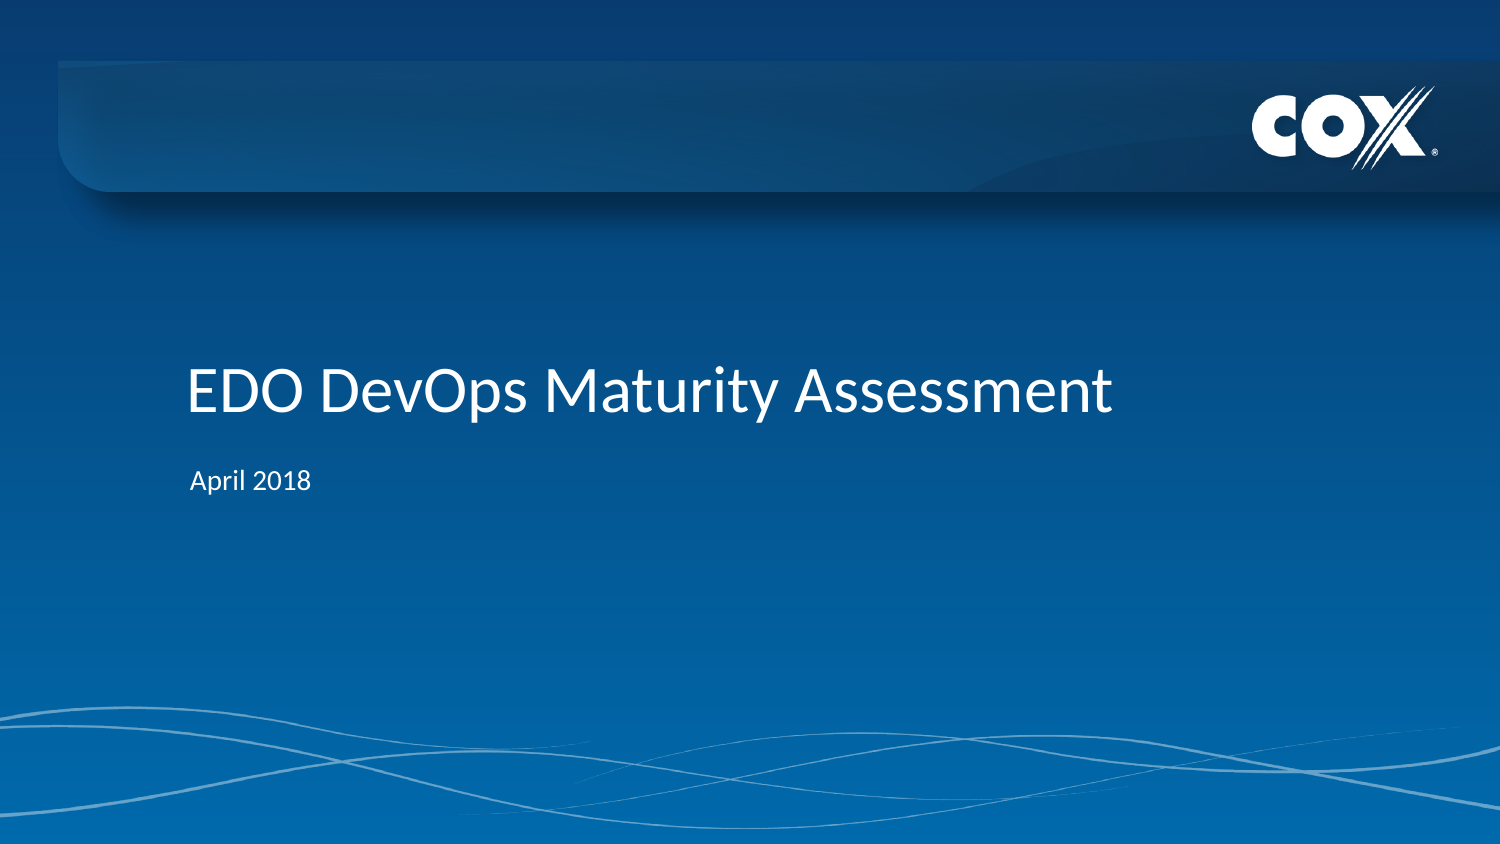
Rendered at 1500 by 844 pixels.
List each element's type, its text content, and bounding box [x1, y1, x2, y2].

subtitle April 2018 [174, 453, 1313, 510]
picture [0, 696, 1500, 844]
title EDO DevOps Maturity Assessment [171, 259, 1313, 433]
picture [57, 60, 1500, 192]
